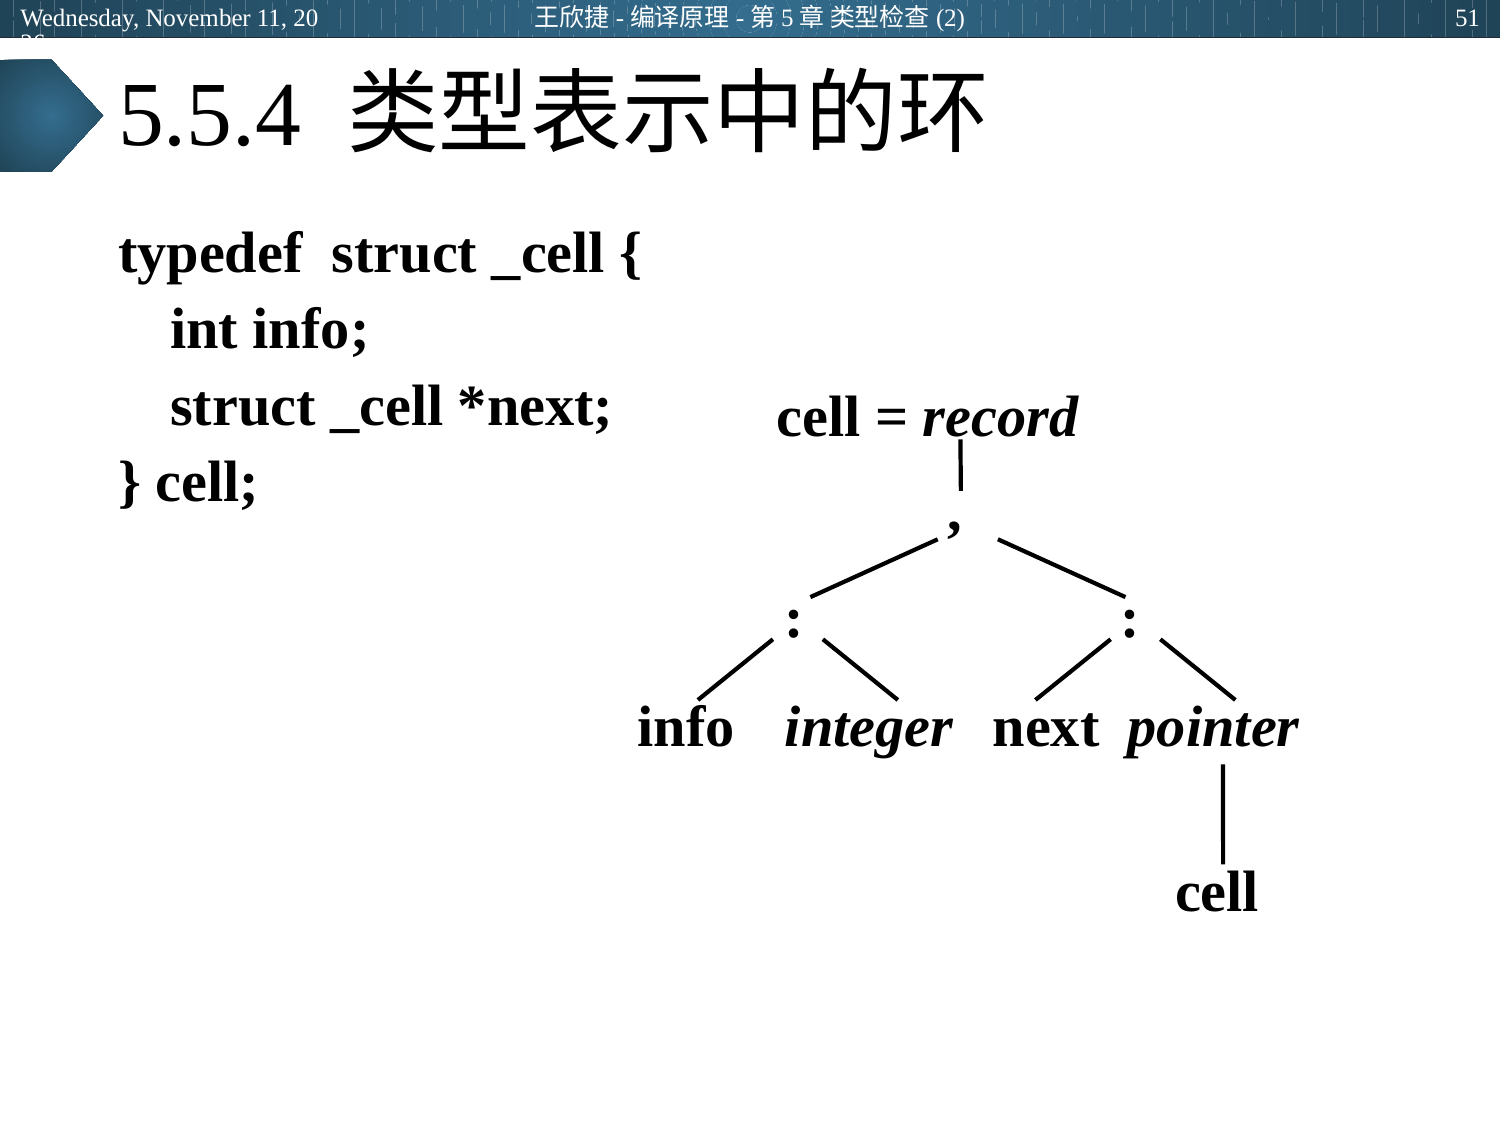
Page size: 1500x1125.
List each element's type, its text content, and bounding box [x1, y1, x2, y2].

footer 王欣捷-编译原理-第5章 类型检查(2) [496, 1, 1004, 32]
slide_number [5, 1, 344, 32]
list typedef struct _cell { int info; struct _cell *next; } cell; [103, 206, 1397, 1014]
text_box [622, 376, 1387, 919]
title 5.5.4 类型表示中的环 [103, 37, 1397, 194]
slide_number 51 [1157, 1, 1495, 32]
